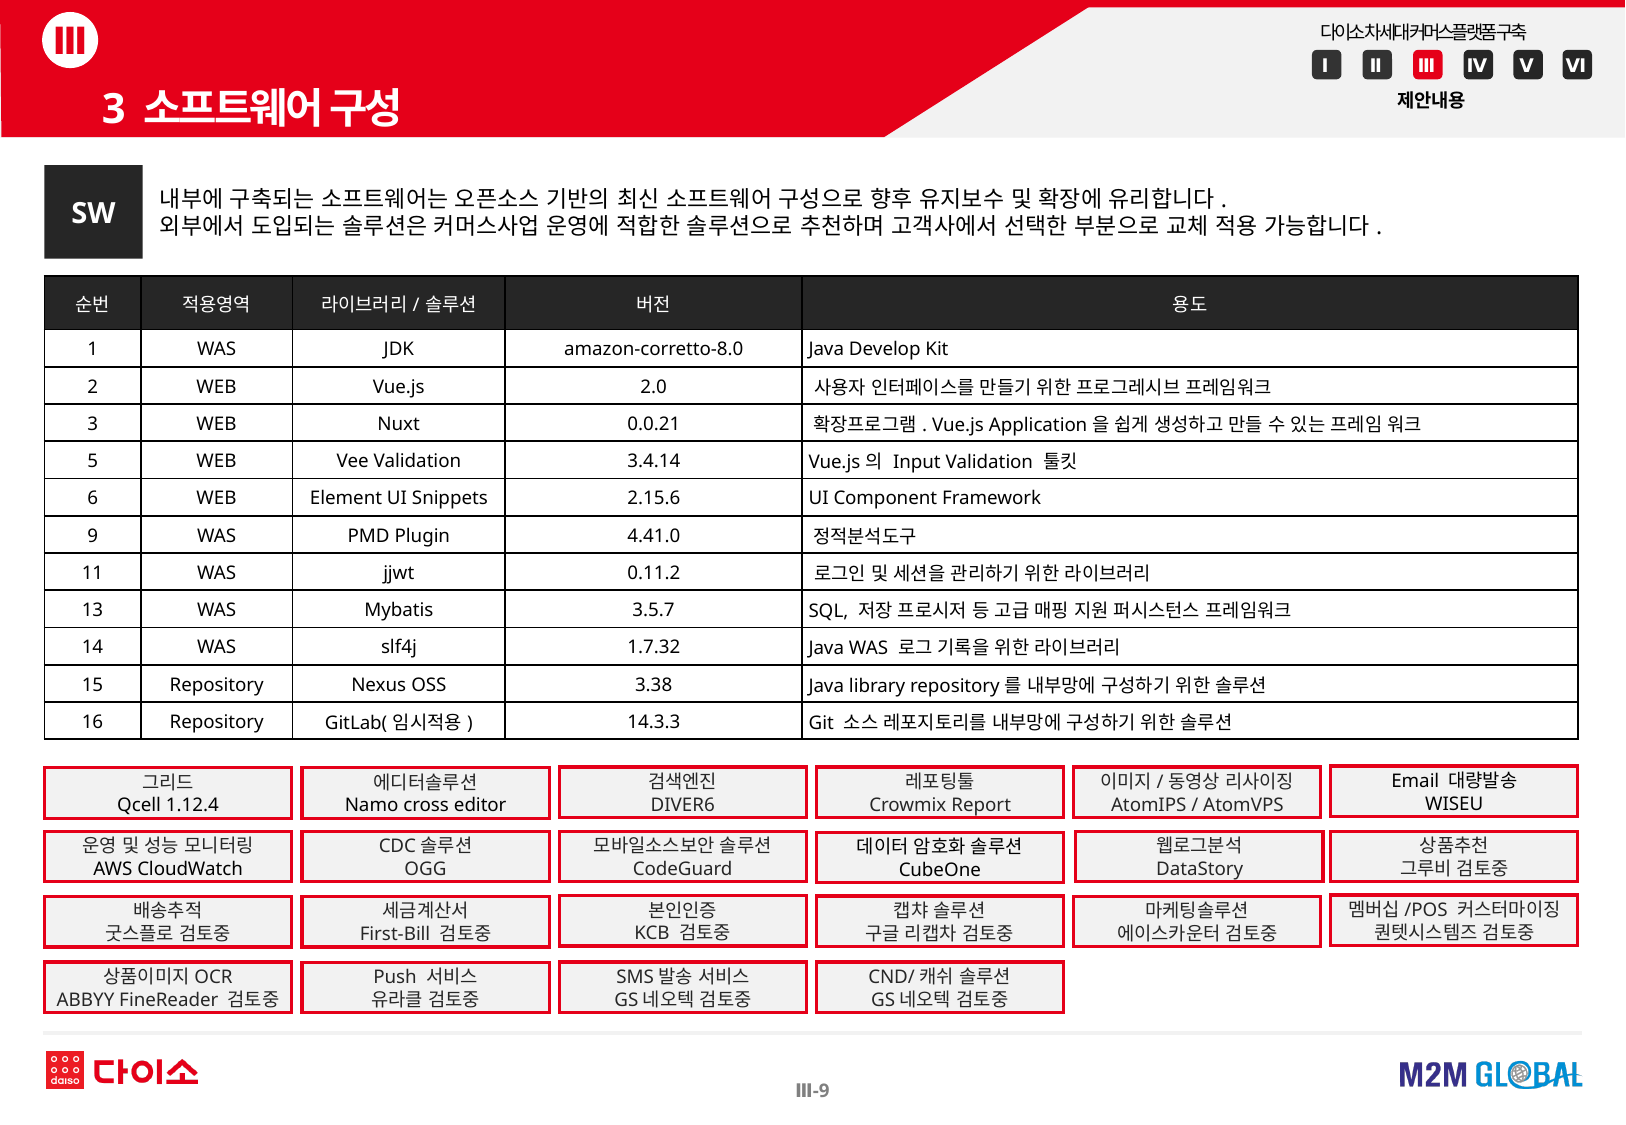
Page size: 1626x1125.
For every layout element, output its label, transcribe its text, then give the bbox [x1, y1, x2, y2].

table_cell Element UI Snippets [293, 479, 504, 515]
table_cell WAS [142, 591, 292, 627]
table_cell 3.4.14 [506, 442, 801, 478]
table_cell Repository [142, 703, 292, 738]
table_cell GitLab(임시적용) [293, 703, 504, 738]
table_cell 0.11.2 [506, 554, 801, 589]
table_cell 14.3.3 [506, 703, 801, 738]
table_cell 로그인 및 세션을 관리하기 위한 라이브러리 [803, 554, 1577, 589]
table_cell jjwt [293, 554, 504, 589]
table_header 라이브러리/솔루션 [293, 277, 504, 329]
table_cell 15 [45, 666, 140, 701]
table_cell Java library repository를 내부망에 구성하기 위한 솔루션 [803, 666, 1577, 701]
table_cell JDK [293, 330, 504, 366]
table_cell Repository [142, 666, 292, 701]
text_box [44, 765, 1578, 1013]
table_cell 2 [45, 368, 140, 403]
table_cell Java Develop Kit [803, 330, 1577, 366]
subtitle 3 소프트웨어 구성 [87, 74, 964, 127]
table_header 순번 [45, 277, 140, 329]
table_cell 6 [45, 479, 140, 515]
table_cell Vue.js의 Input Validation 툴킷 [803, 442, 1577, 478]
table_cell 14 [45, 628, 140, 664]
table_cell WEB [142, 368, 292, 403]
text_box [44, 147, 1511, 276]
table_cell Java WAS 로그 기록을 위한 라이브러리 [803, 628, 1577, 664]
table_cell WEB [142, 479, 292, 515]
table_cell 0.0.21 [506, 405, 801, 440]
table_cell Vue.js [293, 368, 504, 403]
table_cell WAS [142, 517, 292, 552]
table_cell 3.38 [506, 666, 801, 701]
table_cell 11 [45, 554, 140, 589]
picture [1400, 1058, 1583, 1093]
table_cell 13 [45, 591, 140, 627]
table_cell 2.15.6 [506, 479, 801, 515]
table_cell PMD Plugin [293, 517, 504, 552]
table_cell amazon-corretto-8.0 [506, 330, 801, 366]
table_cell 1.7.32 [506, 628, 801, 664]
table_cell 정적분석도구 [803, 517, 1577, 552]
table_cell Nexus OSS [293, 666, 504, 701]
table_cell 사용자 인터페이스를 만들기 위한 프로그레시브 프레임워크 [803, 368, 1577, 403]
table_cell Mybatis [293, 591, 504, 627]
table_cell Nuxt [293, 405, 504, 440]
picture [42, 1048, 209, 1095]
table_cell 16 [45, 703, 140, 738]
table_cell Vee Validation [293, 442, 504, 478]
table_cell 3 [45, 405, 140, 440]
table_cell WAS [142, 554, 292, 589]
table_cell 5 [45, 442, 140, 478]
table_cell 2.0 [506, 368, 801, 403]
table_header 적용영역 [142, 277, 292, 329]
table_cell WEB [142, 405, 292, 440]
table_header 버전 [506, 277, 801, 329]
table_cell 9 [45, 517, 140, 552]
table_cell SQL, 저장 프로시저 등 고급 매핑 지원 퍼시스턴스 프레임워크 [803, 591, 1577, 627]
table_cell slf4j [293, 628, 504, 664]
table_cell WAS [142, 628, 292, 664]
table_cell 확장프로그램. Vue.js Application을 쉽게 생성하고 만들 수 있는 프레임 워크 [803, 405, 1577, 440]
table_cell Git 소스 레포지토리를 내부망에 구성하기 위한 솔루션 [803, 703, 1577, 738]
table_cell 3.5.7 [506, 591, 801, 627]
table_cell 4.41.0 [506, 517, 801, 552]
table_cell WAS [142, 330, 292, 366]
table_cell UI Component Framework [803, 479, 1577, 515]
table_header 용도 [803, 277, 1577, 329]
table_cell 1 [45, 330, 140, 366]
table_cell WEB [142, 442, 292, 478]
